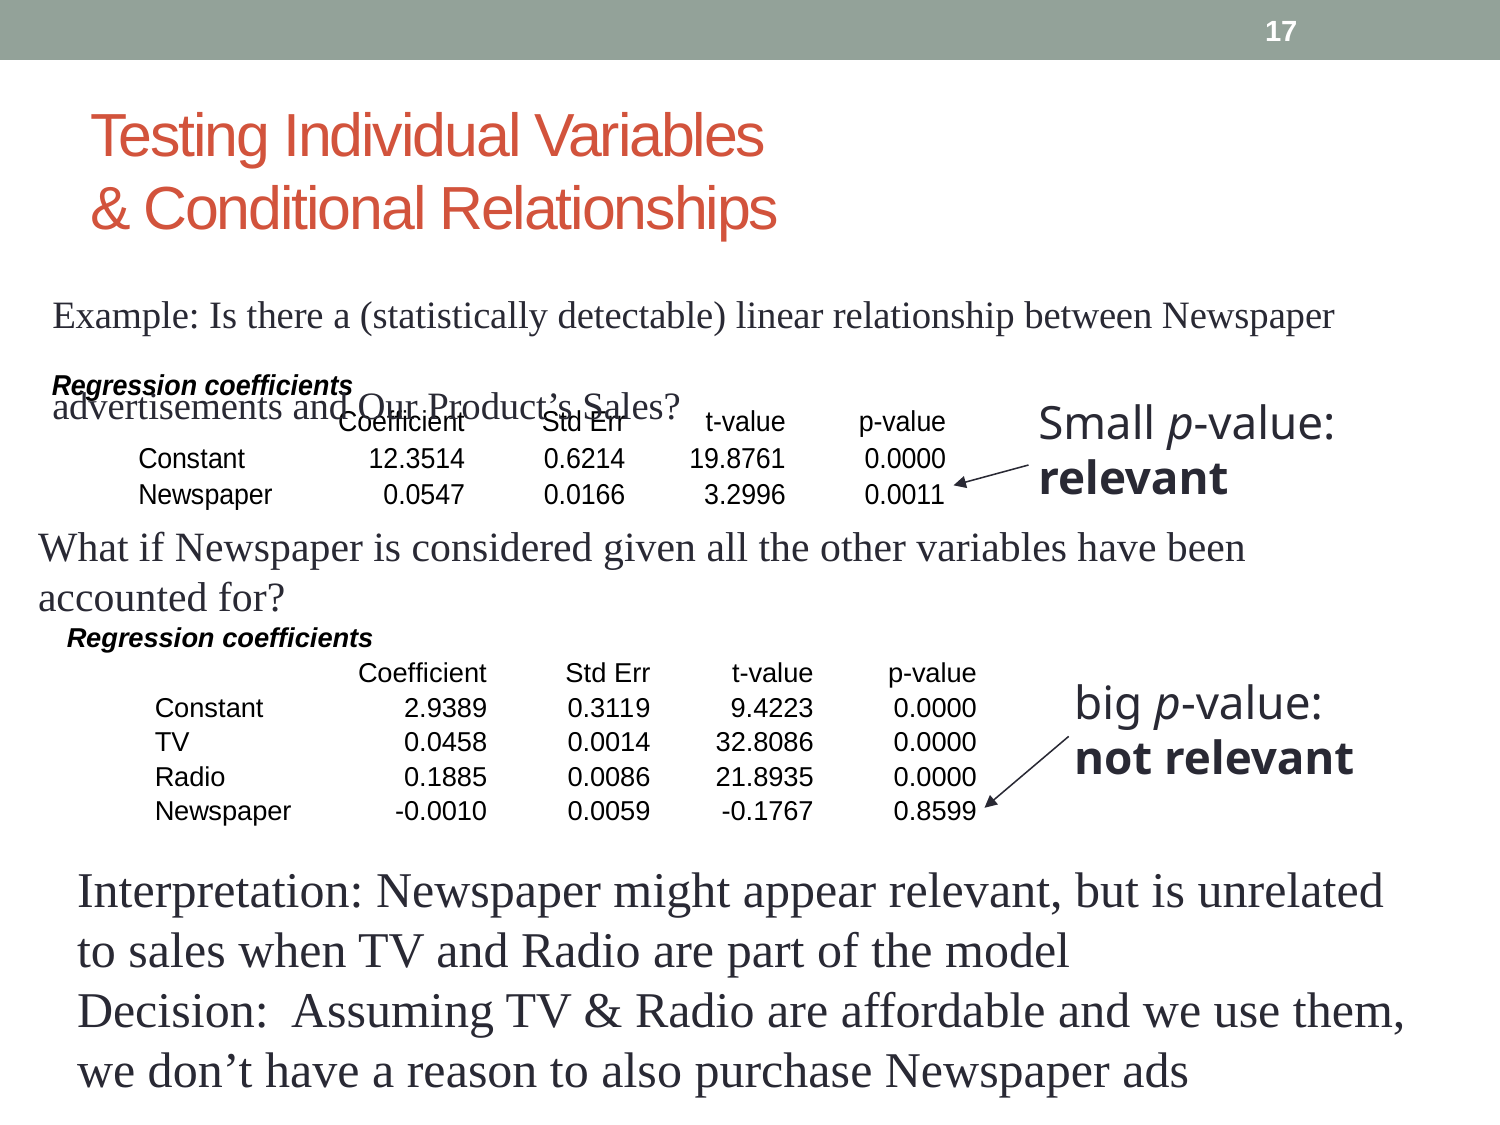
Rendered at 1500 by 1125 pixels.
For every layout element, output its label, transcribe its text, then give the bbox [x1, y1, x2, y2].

text_box [993, 736, 1069, 806]
text_box Interpretation: Newspaper might appear relevant, but is unrelated to sales when TV and Radio are part of the model Decision: Assuming TV & Radio are affordable and we use them, we don’t have a reason to also purchase Newspaper ads [62, 849, 1425, 1100]
title Testing Individual Variables & Conditional Relationships [75, 87, 1425, 237]
picture [59, 619, 985, 832]
text_box What if Newspaper is considered given all the other variables have been accounted for? [23, 512, 1376, 628]
text_box big p-value: not relevant [1059, 666, 1422, 792]
text_box Small p-value: relevant [1023, 386, 1455, 511]
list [44, 365, 954, 516]
text_box Example: Is there a (statistically detectable) linear relationship between Newspaper advertisements and Our Product’s Sales? [37, 237, 1446, 388]
text_box [962, 464, 1029, 489]
slide_number 17 [1250, 3, 1425, 57]
